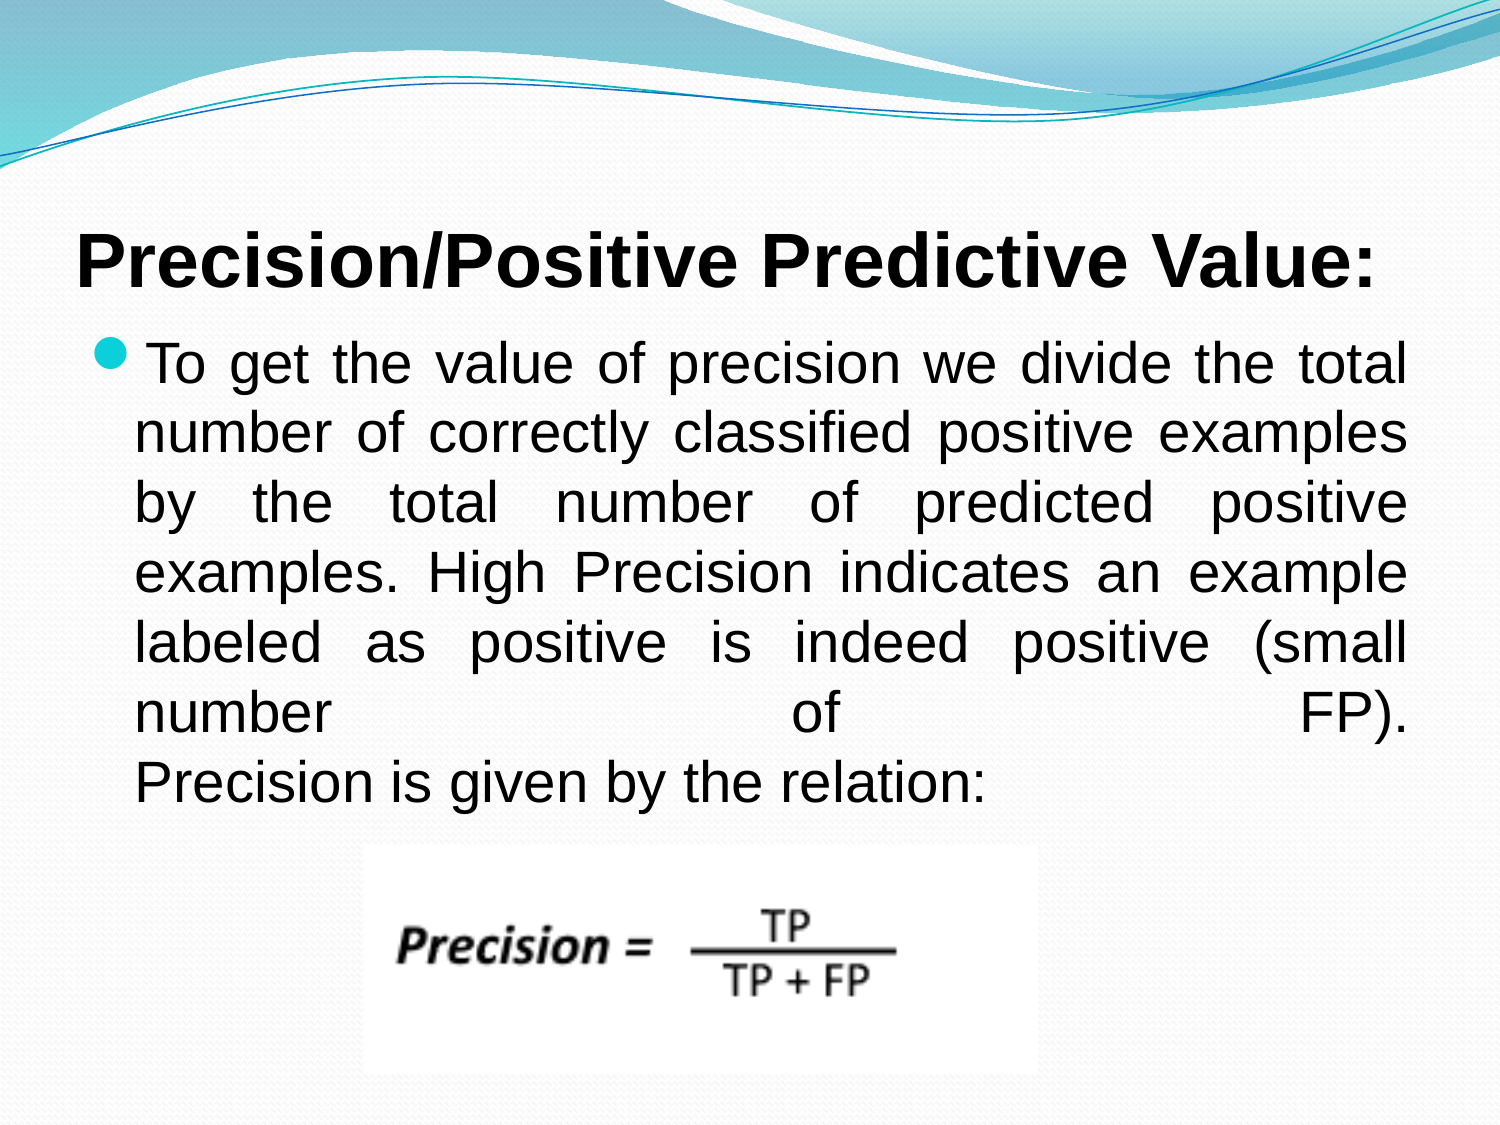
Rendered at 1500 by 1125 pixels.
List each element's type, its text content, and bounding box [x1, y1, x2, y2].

picture [364, 845, 1038, 1074]
list To get the value of precision we divide the total number of correctly classified positive examples by the total number of predicted positive examples. High Precision indicates an example labeled as positive is indeed positive (small number of FP). Precision is given by the relation: [75, 317, 1425, 1038]
title Precision/Positive Predictive Value: [75, 115, 1425, 303]
